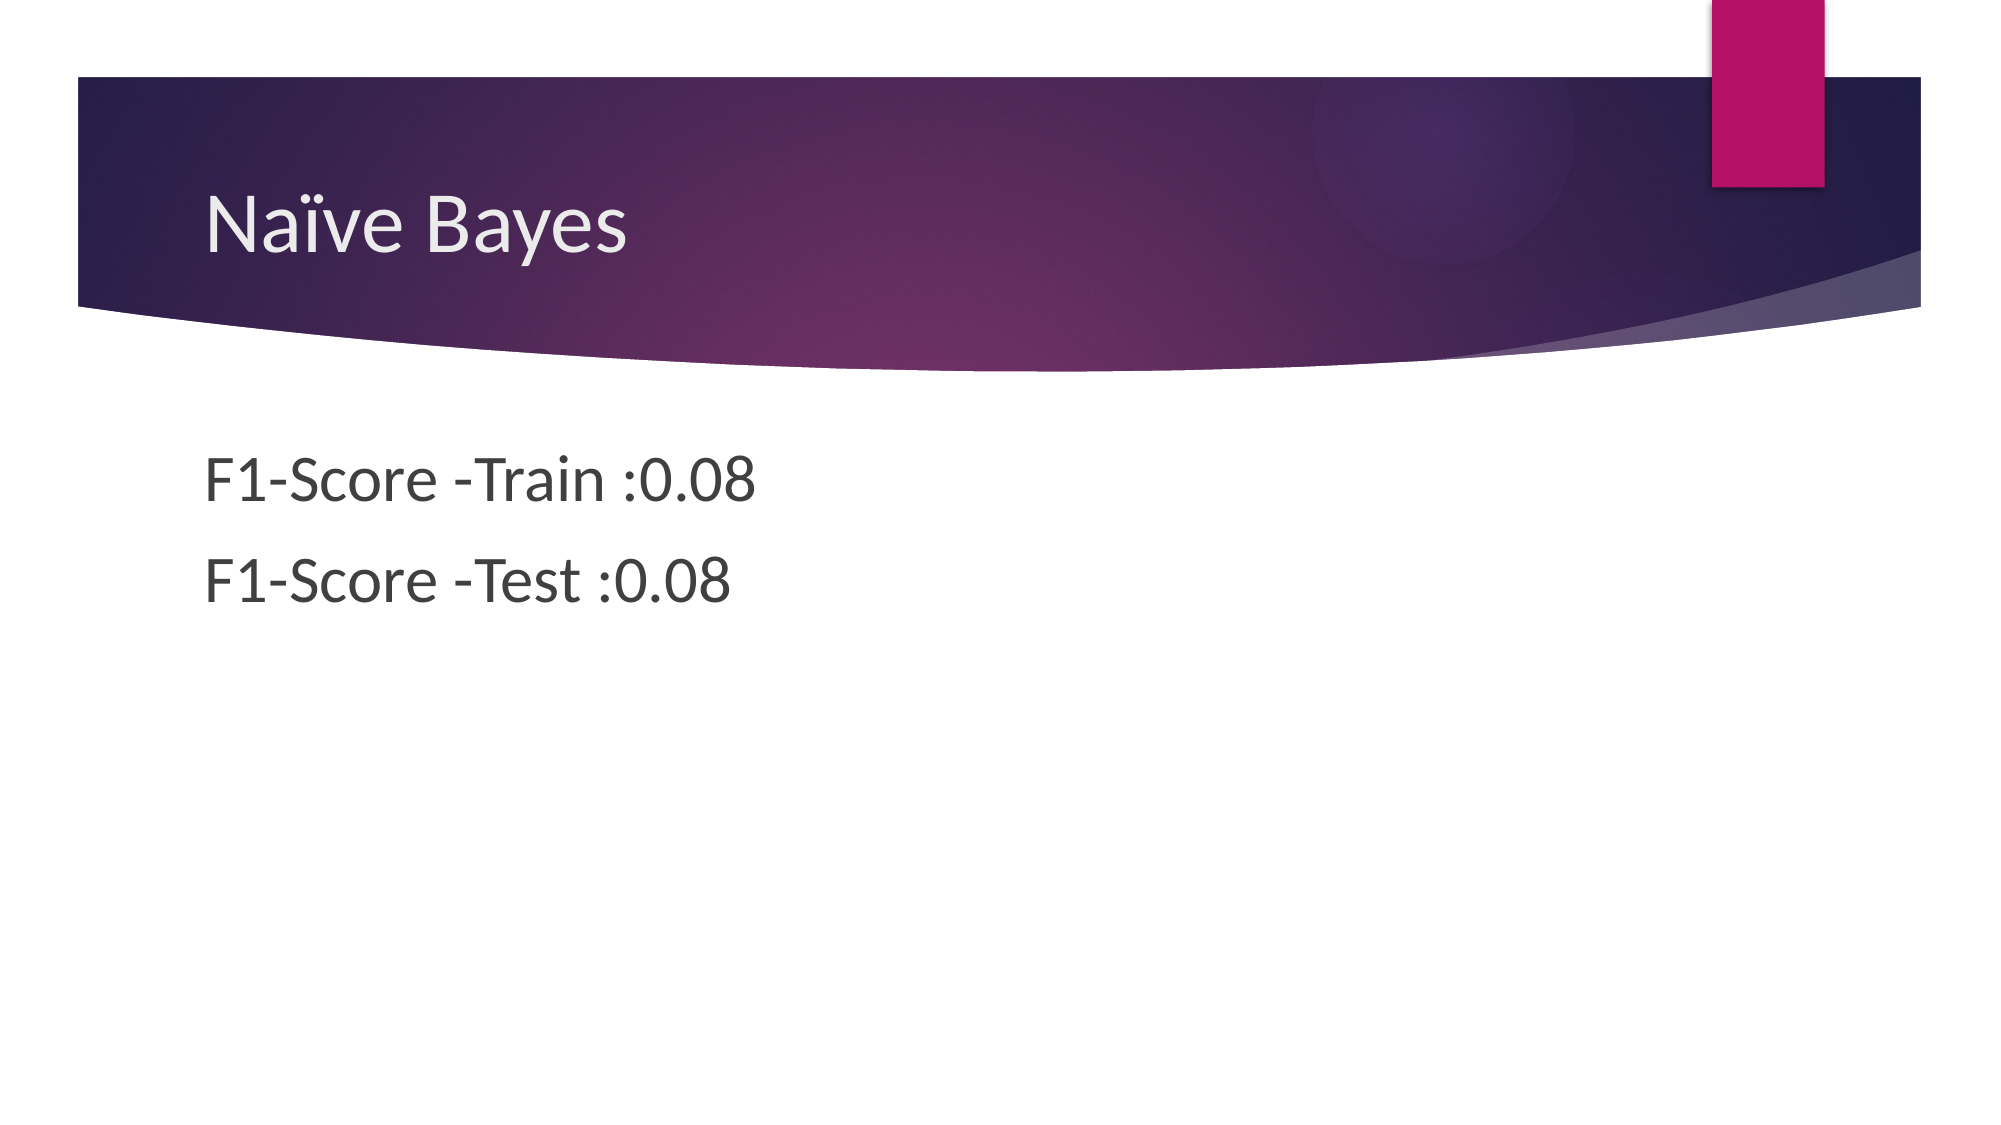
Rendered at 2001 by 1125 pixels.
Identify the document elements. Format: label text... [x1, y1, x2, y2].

list F1-Score -Train :0.08 F1-Score -Test :0.08 [189, 427, 1638, 988]
title Naïve Bayes [189, 159, 1627, 276]
